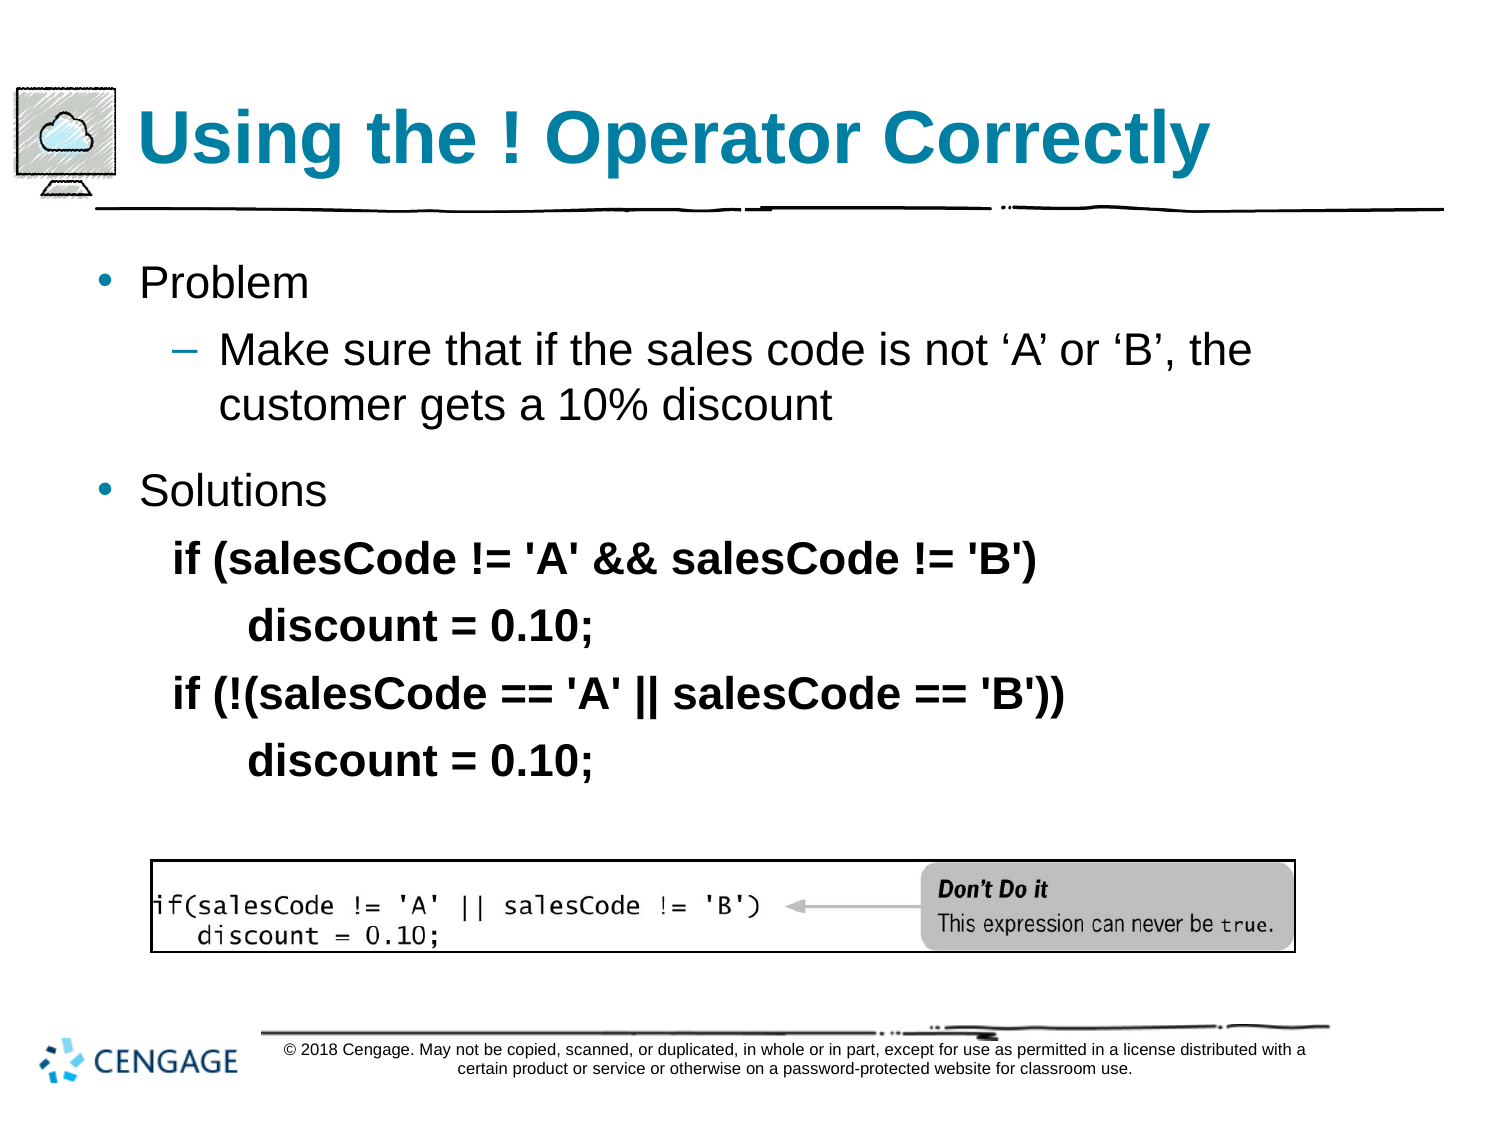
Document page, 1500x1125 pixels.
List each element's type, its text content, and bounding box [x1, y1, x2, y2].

list © 2018 Cengage. May not be copied, scanned, or duplicated, in whole or in part, except for use as permitted in a license distributed with a certain product or service or otherwise on a password-protected website for classroom use. [261, 1040, 1331, 1089]
title Using the ! Operator Correctly [137, 87, 1388, 179]
picture [95, 205, 1444, 213]
picture [13, 86, 117, 201]
picture [149, 859, 1296, 953]
picture [19, 1024, 250, 1096]
picture [261, 1024, 1331, 1040]
list Problem Make sure that if the sales code is not ‘A’ or ‘B’, the customer gets a 10% discount Solutions if (salesCode != 'A' && salesCode != 'B') discount = 0.10; if (!(salesCode == 'A' || salesCode == 'B')) discount = 0.10; [97, 252, 1400, 792]
